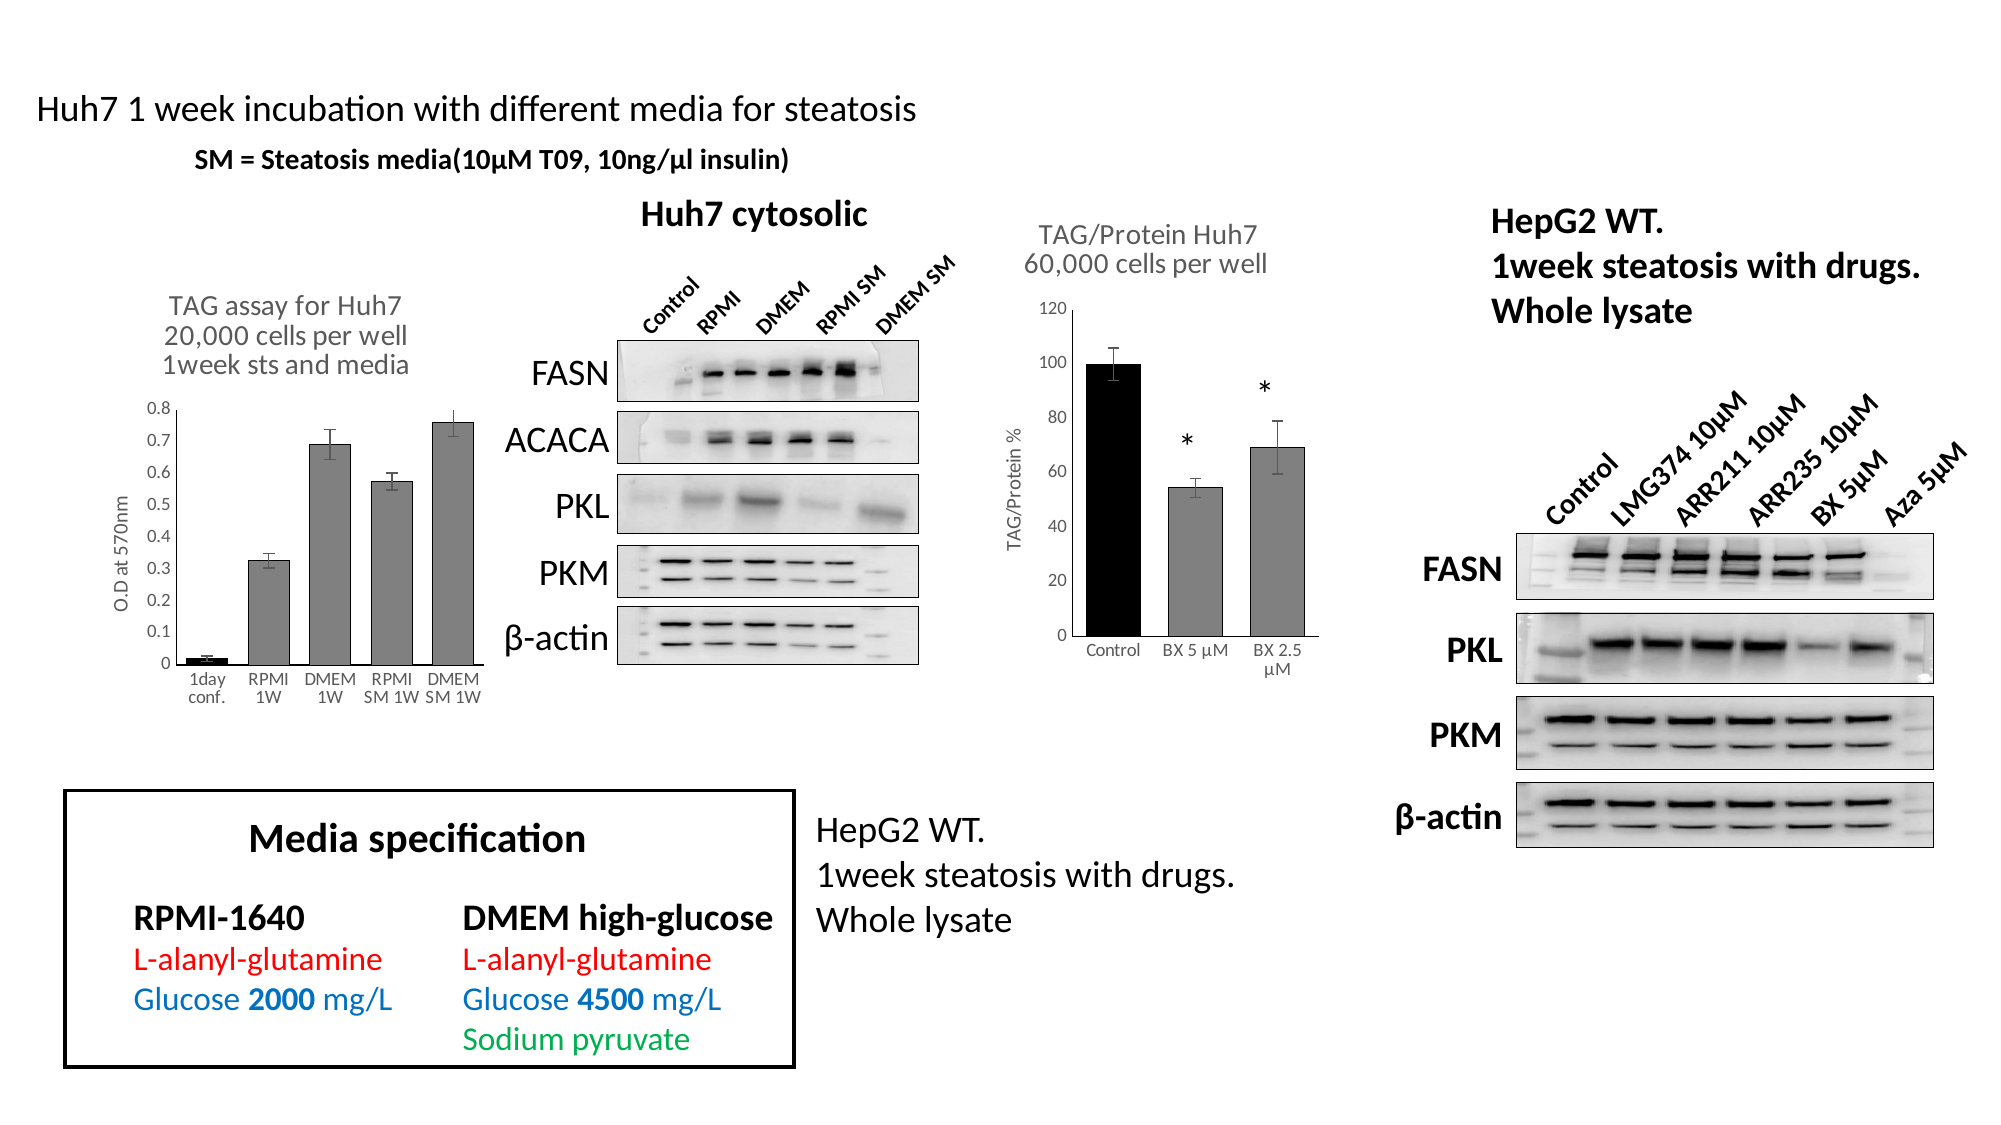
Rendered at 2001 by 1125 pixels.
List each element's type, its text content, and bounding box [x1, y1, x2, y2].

text_box PKL [540, 473, 625, 534]
text_box β-actin [1379, 784, 1516, 845]
text_box FASN [1407, 536, 1516, 597]
text_box PKM [524, 540, 625, 601]
text_box Control [619, 254, 717, 340]
text_box Control [1520, 428, 1638, 533]
text_box Huh7 cytosolic [626, 181, 884, 242]
picture [617, 411, 919, 464]
picture [617, 545, 919, 598]
text_box ARR235 10µM [1721, 369, 1901, 533]
picture [1516, 613, 1934, 684]
text_box β-actin [493, 605, 625, 665]
text_box LMG374 10µM [1586, 365, 1765, 533]
picture [1516, 696, 1934, 770]
text_box HepG2 WT. 1week steatosis with drugs. Whole lysate [1476, 188, 1937, 339]
text_box ACACA [493, 407, 625, 468]
text_box Huh7 1 week incubation with different media for steatosis [21, 76, 942, 137]
text_box DMEM [733, 257, 830, 340]
text_box RPMI [674, 268, 761, 340]
picture [1516, 782, 1934, 848]
text_box PKL [1431, 617, 1516, 678]
text_box Aza 5µM [1857, 416, 1989, 533]
text_box BX 5µM [1786, 424, 1910, 533]
text_box HepG2 WT. 1week steatosis with drugs. Whole lysate [801, 797, 1251, 947]
text_box DMEM SM [853, 232, 971, 340]
text_box FASN [516, 340, 617, 401]
picture [617, 340, 919, 402]
picture [617, 606, 919, 665]
text_box SM = Steatosis media(10µM T09, 10ng/µl insulin) [179, 132, 805, 183]
text_box ARR211 10µM [1649, 369, 1828, 533]
chart [971, 195, 1326, 691]
text_box [64, 790, 795, 1068]
picture [1516, 533, 1934, 600]
text_box RPMI SM [793, 242, 906, 340]
text_box PKM [1414, 702, 1516, 763]
chart [79, 267, 493, 718]
picture [617, 474, 919, 534]
